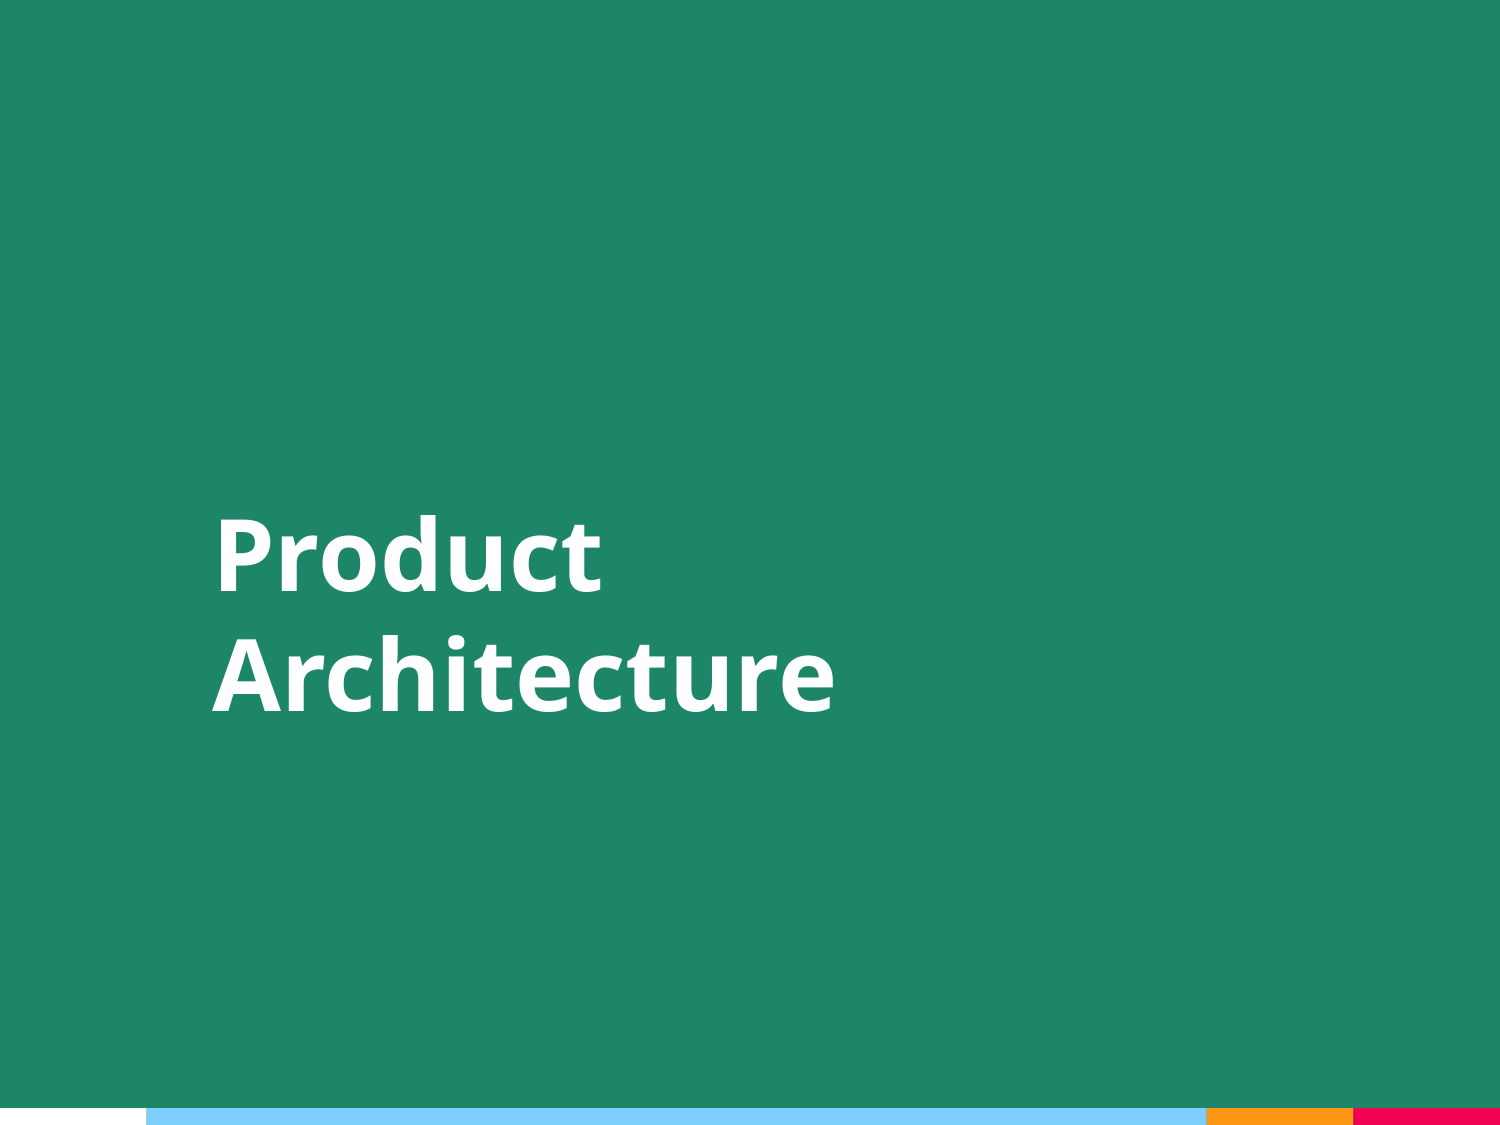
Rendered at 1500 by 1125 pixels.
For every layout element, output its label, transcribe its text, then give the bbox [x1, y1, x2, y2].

text_box Product Architecture [197, 476, 1235, 693]
